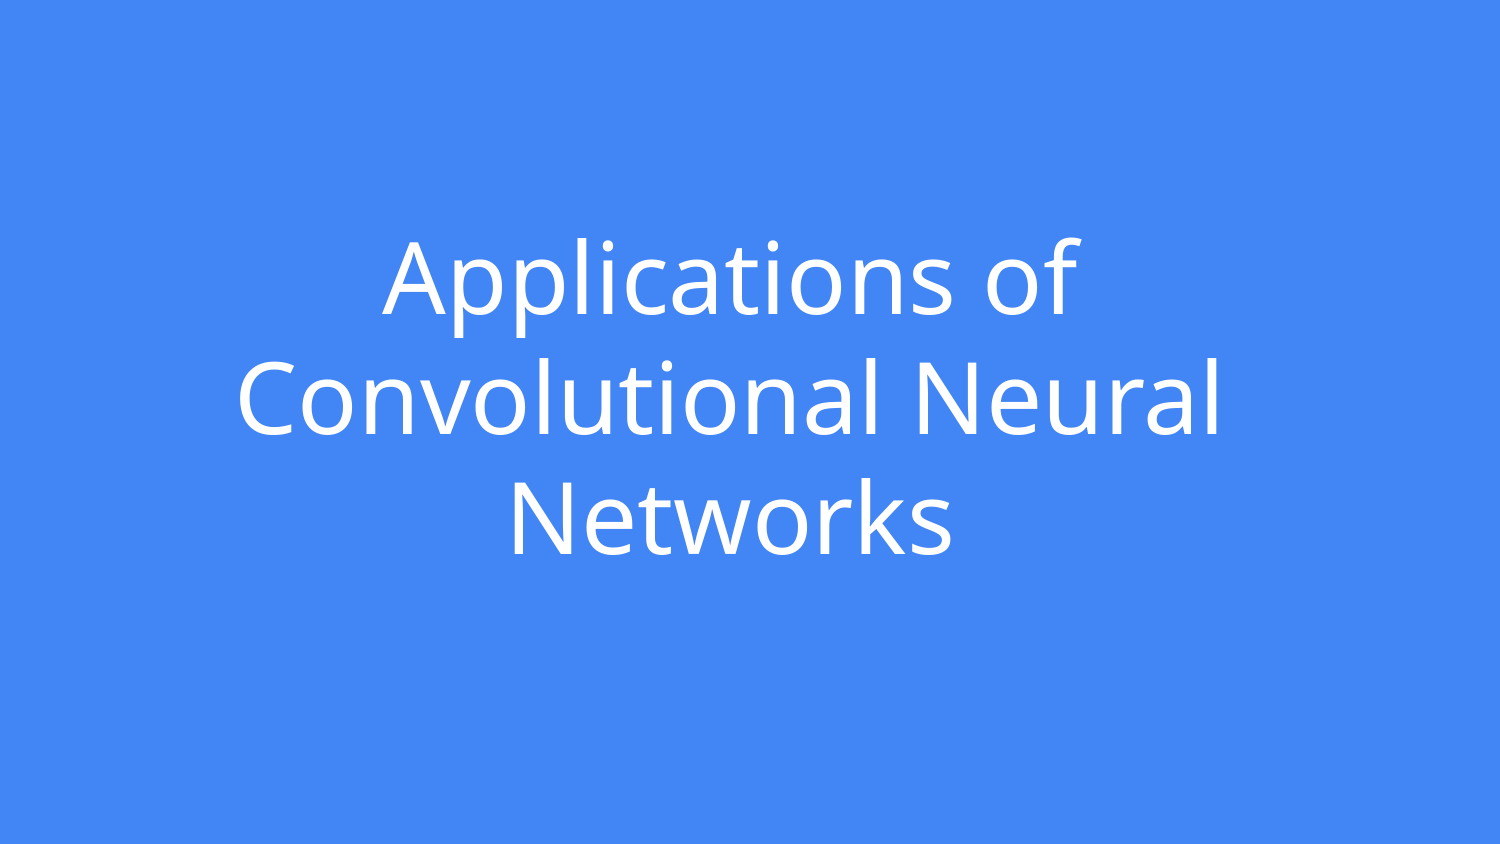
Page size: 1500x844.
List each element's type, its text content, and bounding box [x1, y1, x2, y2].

title Applications of Convolutional Neural Networks [219, 58, 1242, 730]
